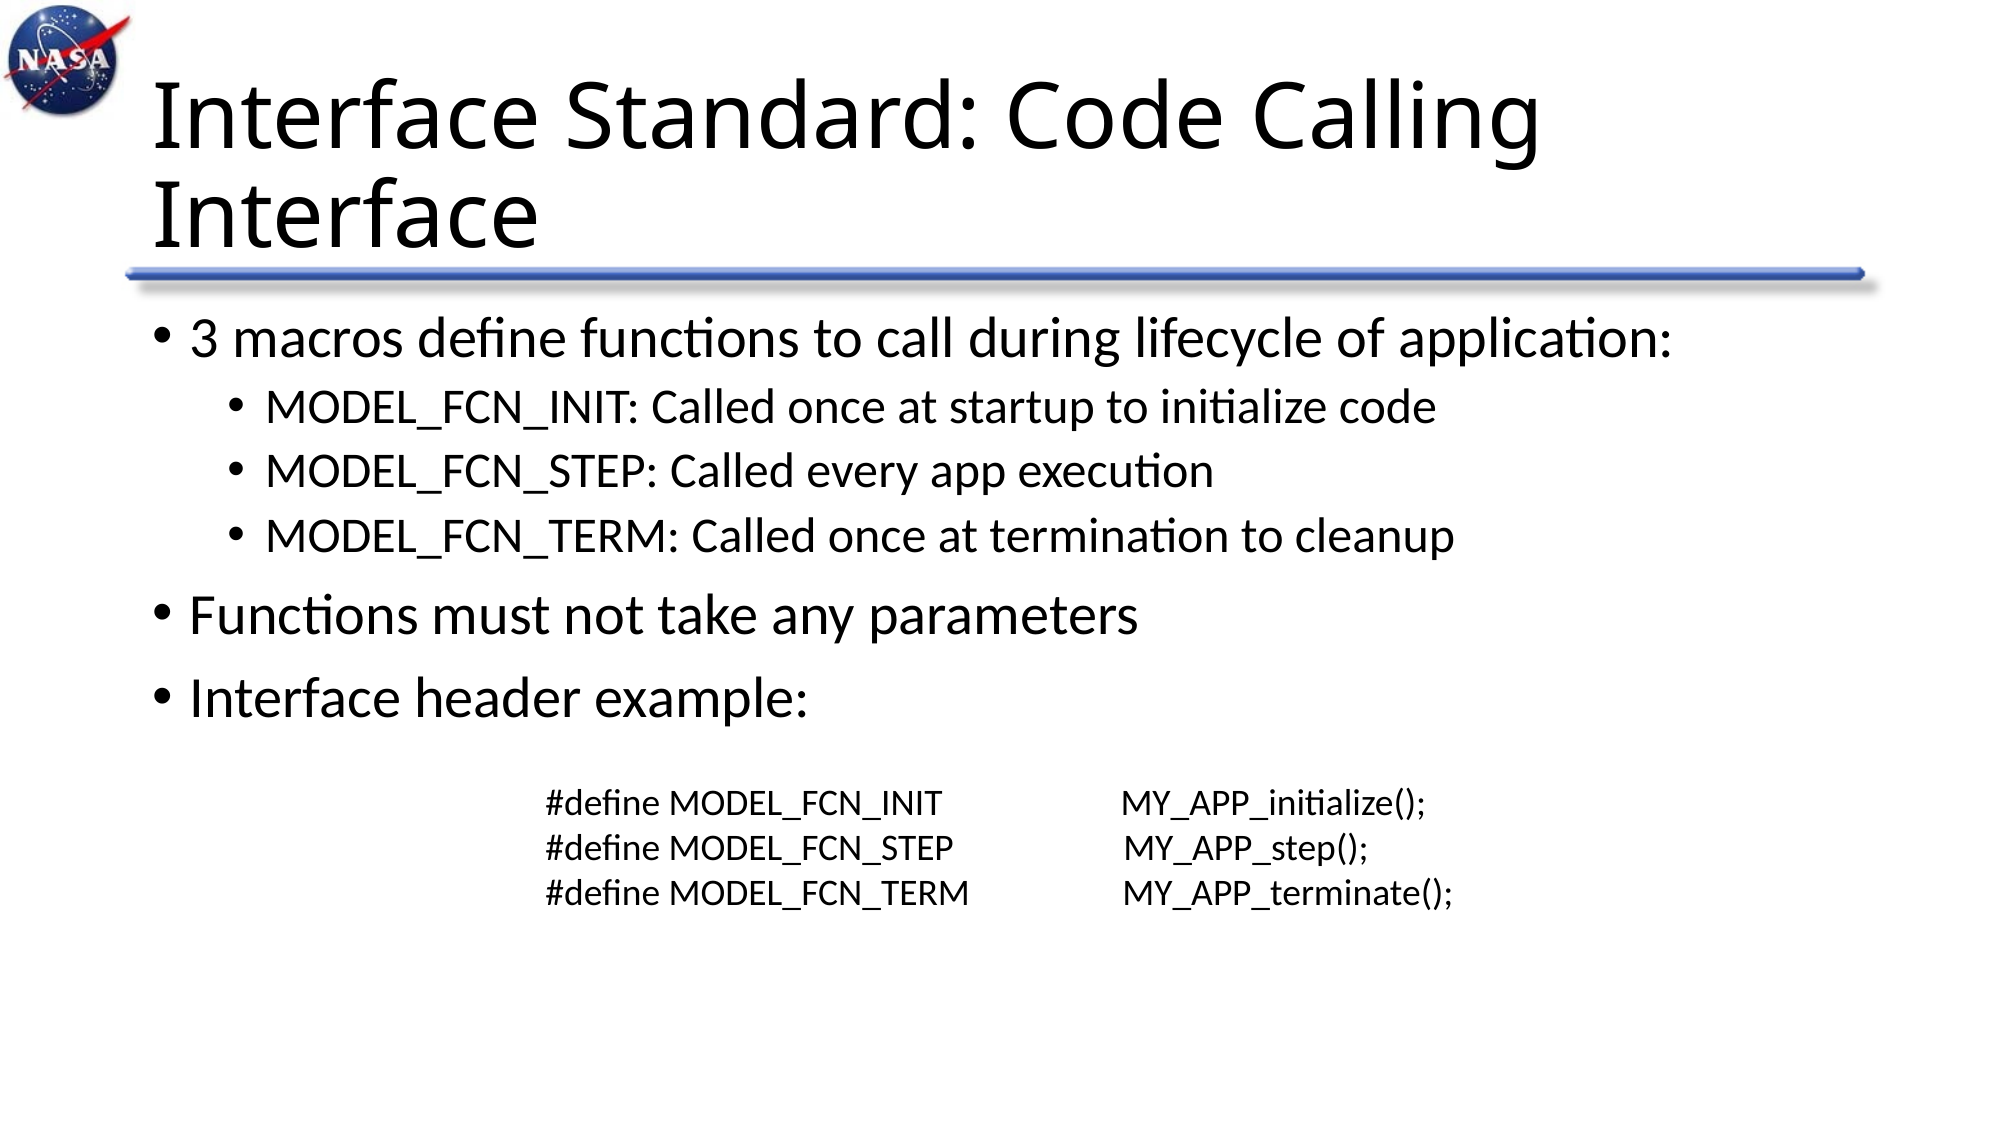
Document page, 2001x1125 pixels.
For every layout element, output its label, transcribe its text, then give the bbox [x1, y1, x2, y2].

title Interface Standard: Code Calling Interface [137, 59, 1863, 278]
list 3 macros define functions to call during lifecycle of application: MODEL_FCN_INIT: Called once at startup to initialize code MODEL_FCN_STEP: Called every app execution MODEL_FCN_TERM: Called once at termination to cleanup Functions must not take any parameters Interface header example: [137, 299, 1863, 1014]
picture [120, 260, 1886, 307]
text_box #define MODEL_FCN_INIT MY_APP_initialize(); #define MODEL_FCN_STEP MY_APP_step(); #define MODEL_FCN_TERM MY_APP_terminate(); [530, 770, 1470, 965]
picture [0, 0, 136, 120]
